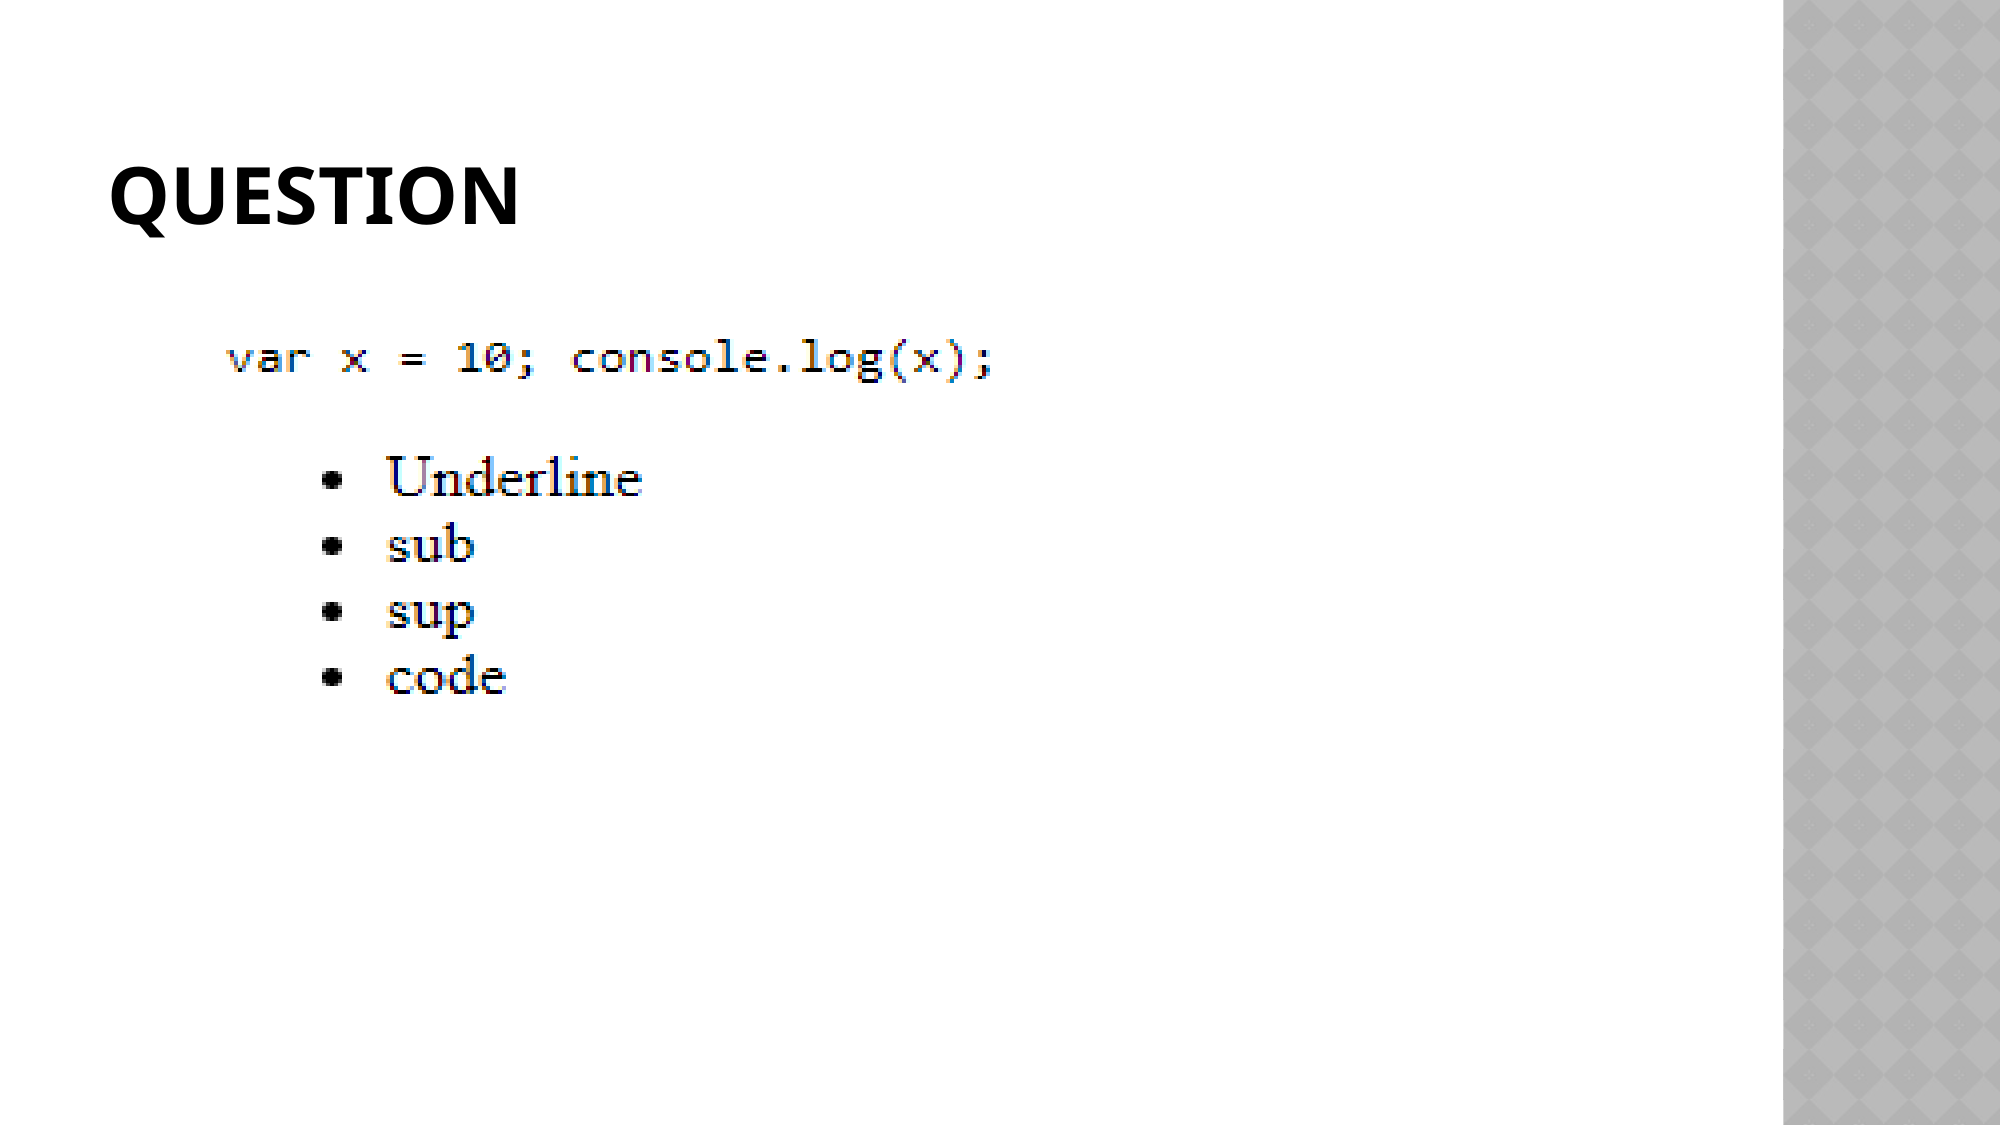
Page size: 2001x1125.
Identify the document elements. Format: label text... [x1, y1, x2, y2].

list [193, 302, 1512, 794]
title Question [99, 52, 1684, 240]
